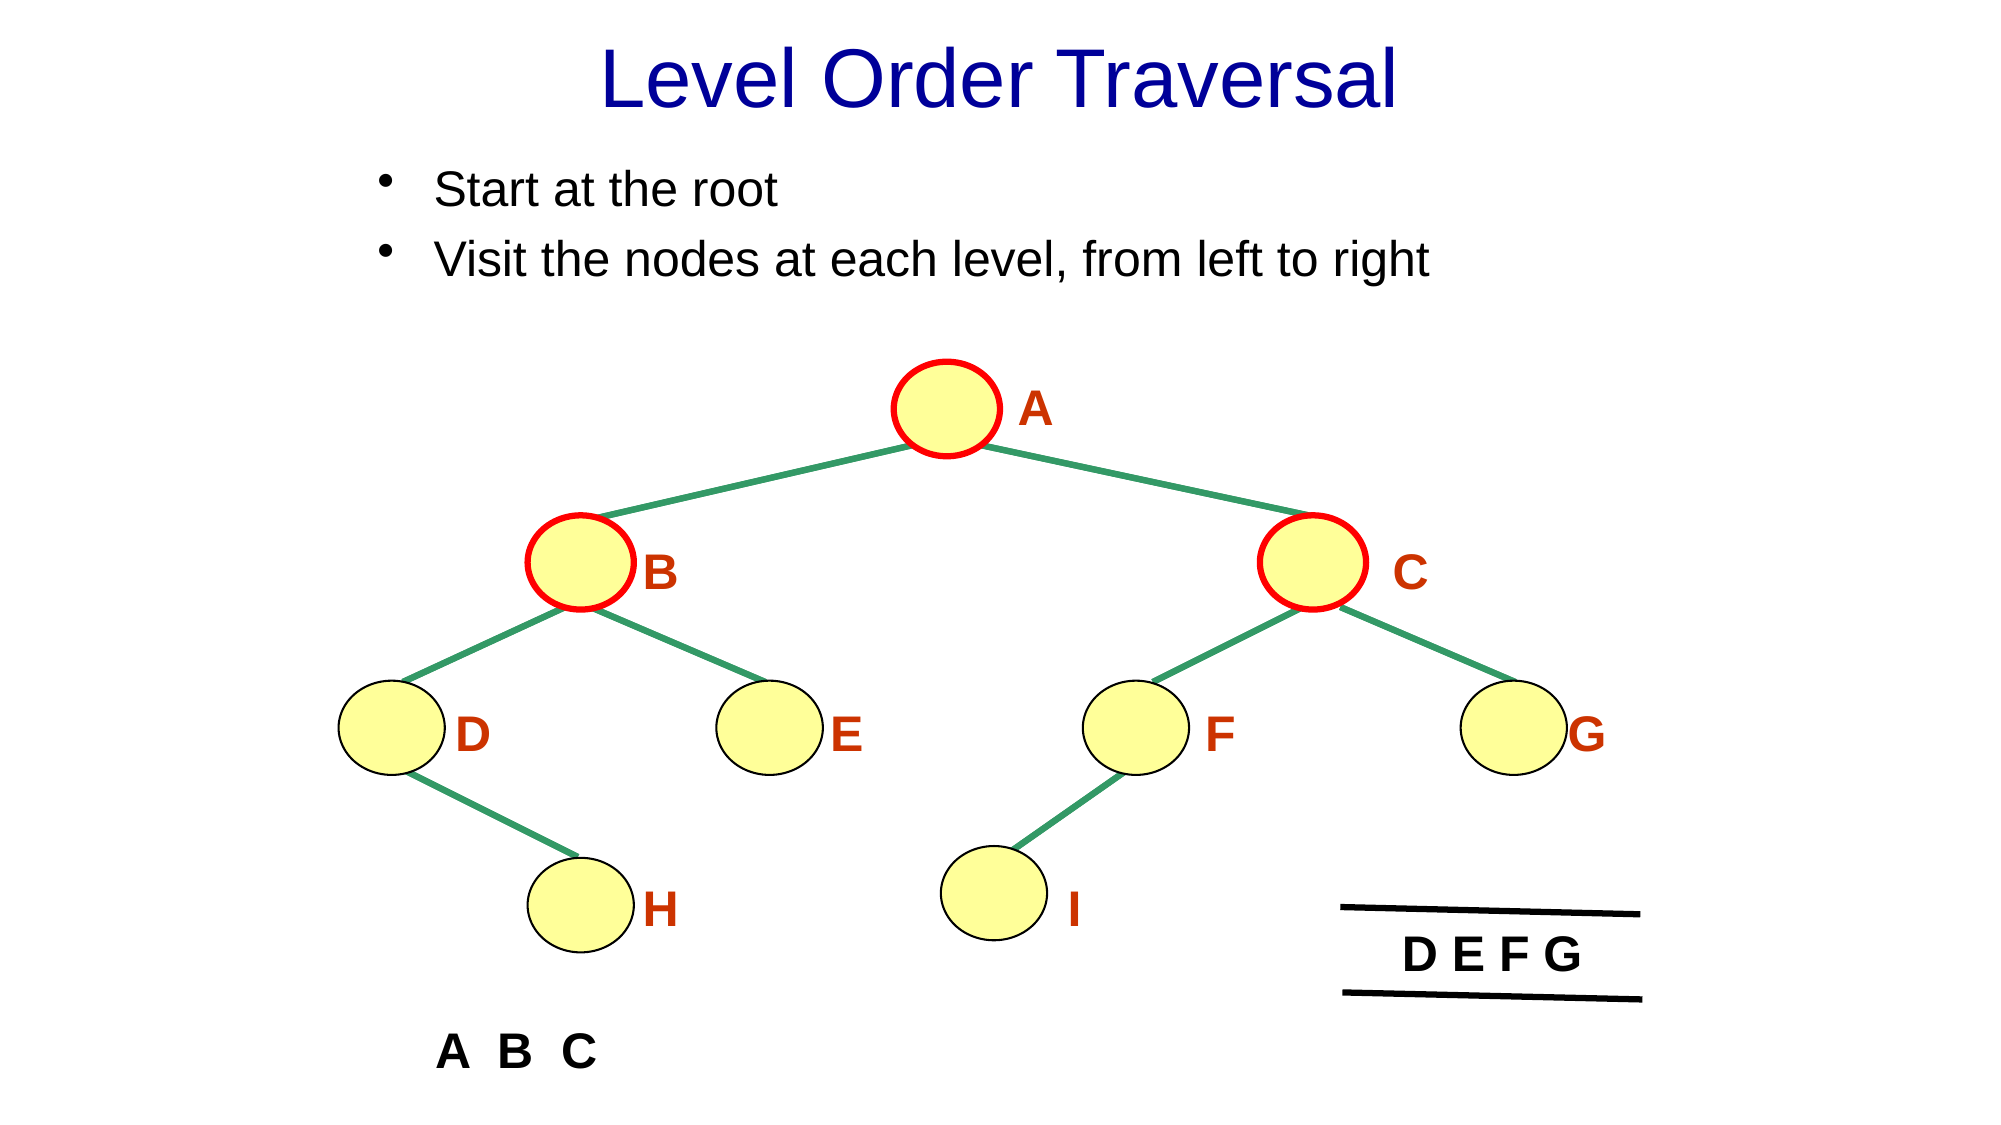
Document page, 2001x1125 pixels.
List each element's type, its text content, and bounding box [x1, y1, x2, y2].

text_box I [1052, 869, 1253, 945]
text_box H [627, 869, 828, 945]
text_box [1342, 992, 1643, 1000]
text_box B [627, 531, 878, 607]
text_box G [1552, 694, 1641, 770]
text_box A [1002, 368, 1203, 443]
text_box C [1377, 531, 1616, 607]
title Level Order Traversal [362, 0, 1638, 148]
text_box F [1190, 694, 1416, 770]
text_box [1460, 680, 1567, 775]
text_box [527, 515, 634, 610]
text_box D [440, 694, 641, 770]
text_box [893, 361, 1000, 457]
text_box A B C [420, 1011, 641, 1087]
text_box [940, 846, 1048, 941]
list Start at the root Visit the nodes at each level, from left to right [362, 148, 1638, 924]
text_box [338, 680, 445, 775]
text_box [1259, 515, 1367, 610]
text_box E [815, 694, 1028, 770]
text_box [716, 680, 823, 775]
text_box [527, 857, 634, 953]
text_box D E F G [1387, 915, 1598, 989]
text_box [1082, 680, 1190, 775]
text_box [1340, 906, 1641, 915]
